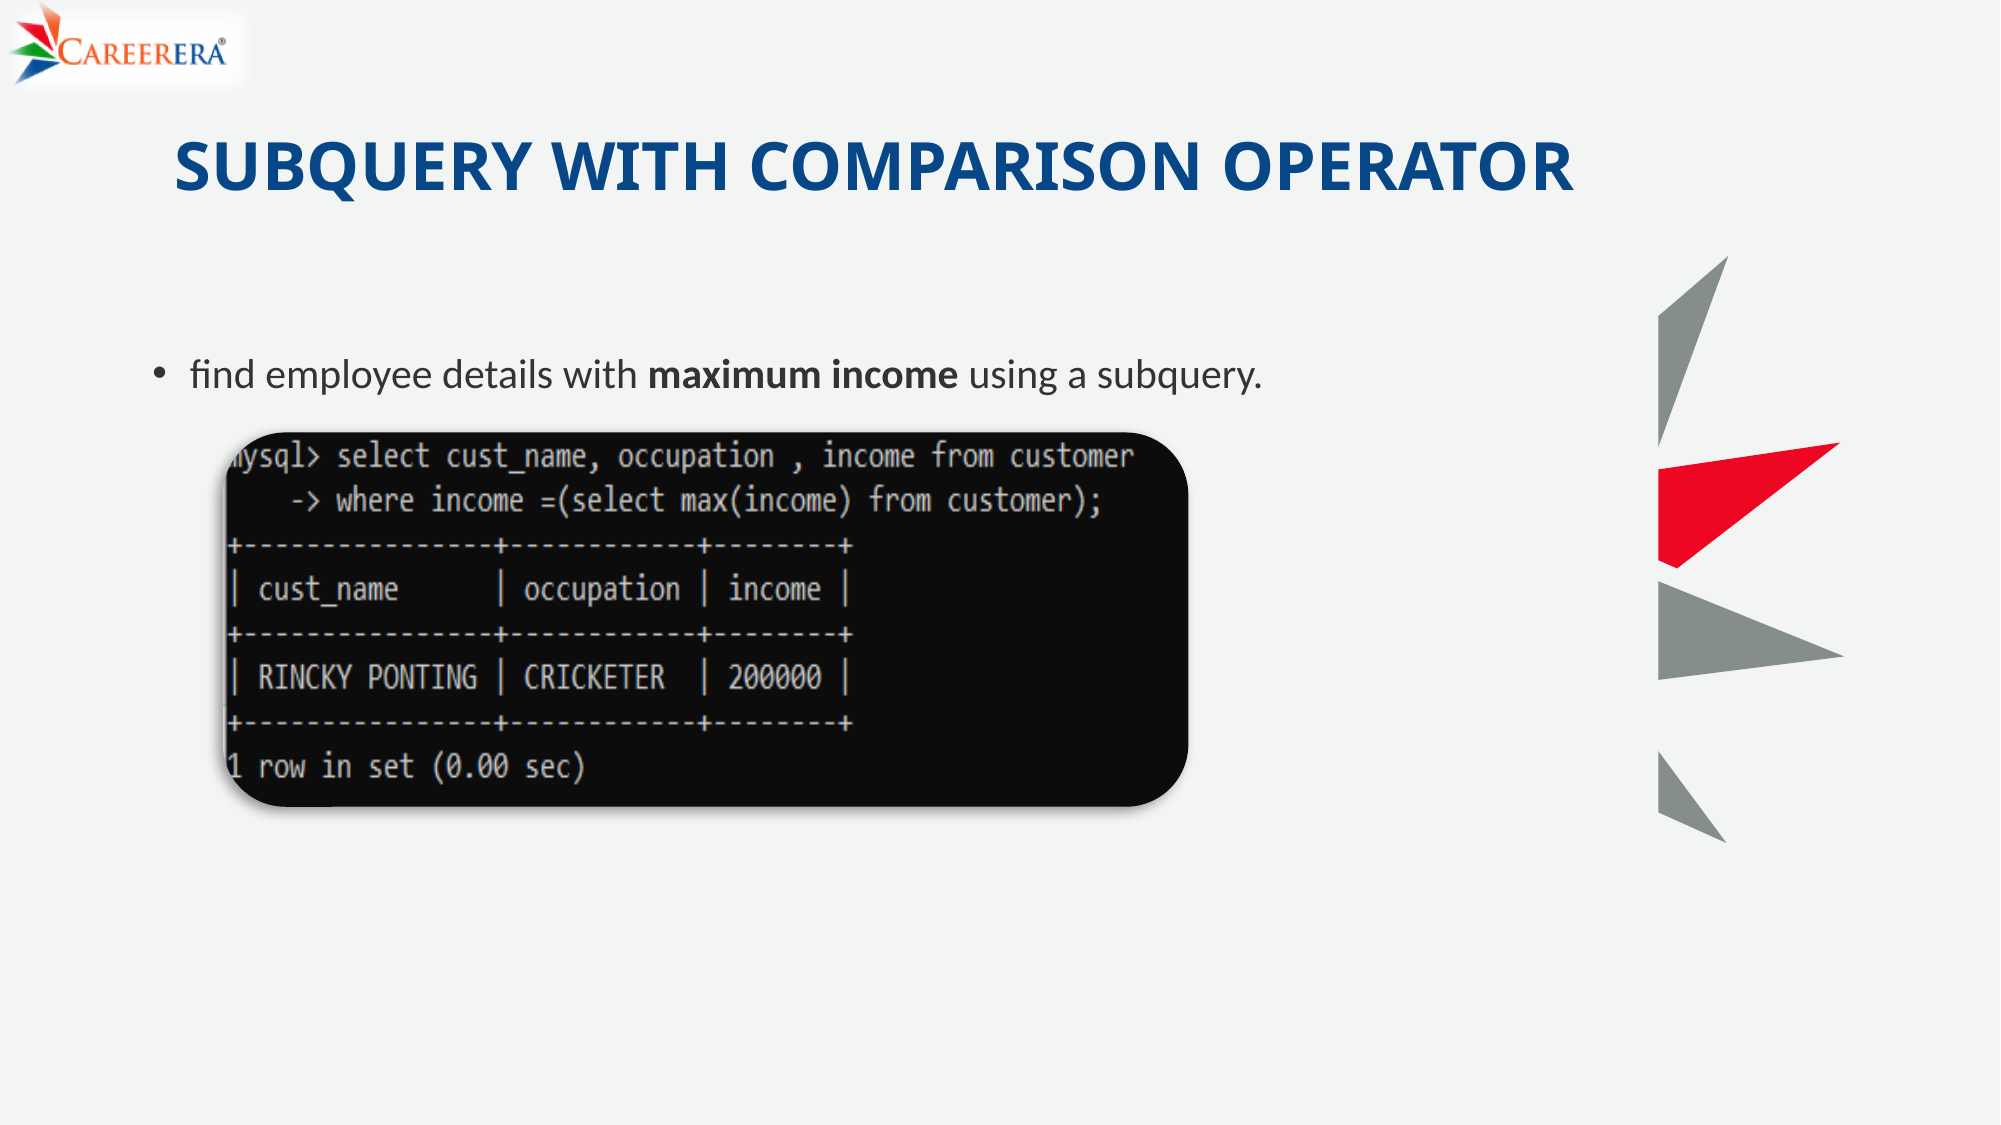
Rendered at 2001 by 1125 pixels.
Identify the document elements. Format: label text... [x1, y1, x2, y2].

picture [222, 432, 1189, 807]
title SUBQUERY WITH COMPARISON OPERATOR [133, 59, 1617, 278]
picture [0, 0, 262, 104]
list find employee details with maximum income using a subquery. [137, 316, 1622, 433]
